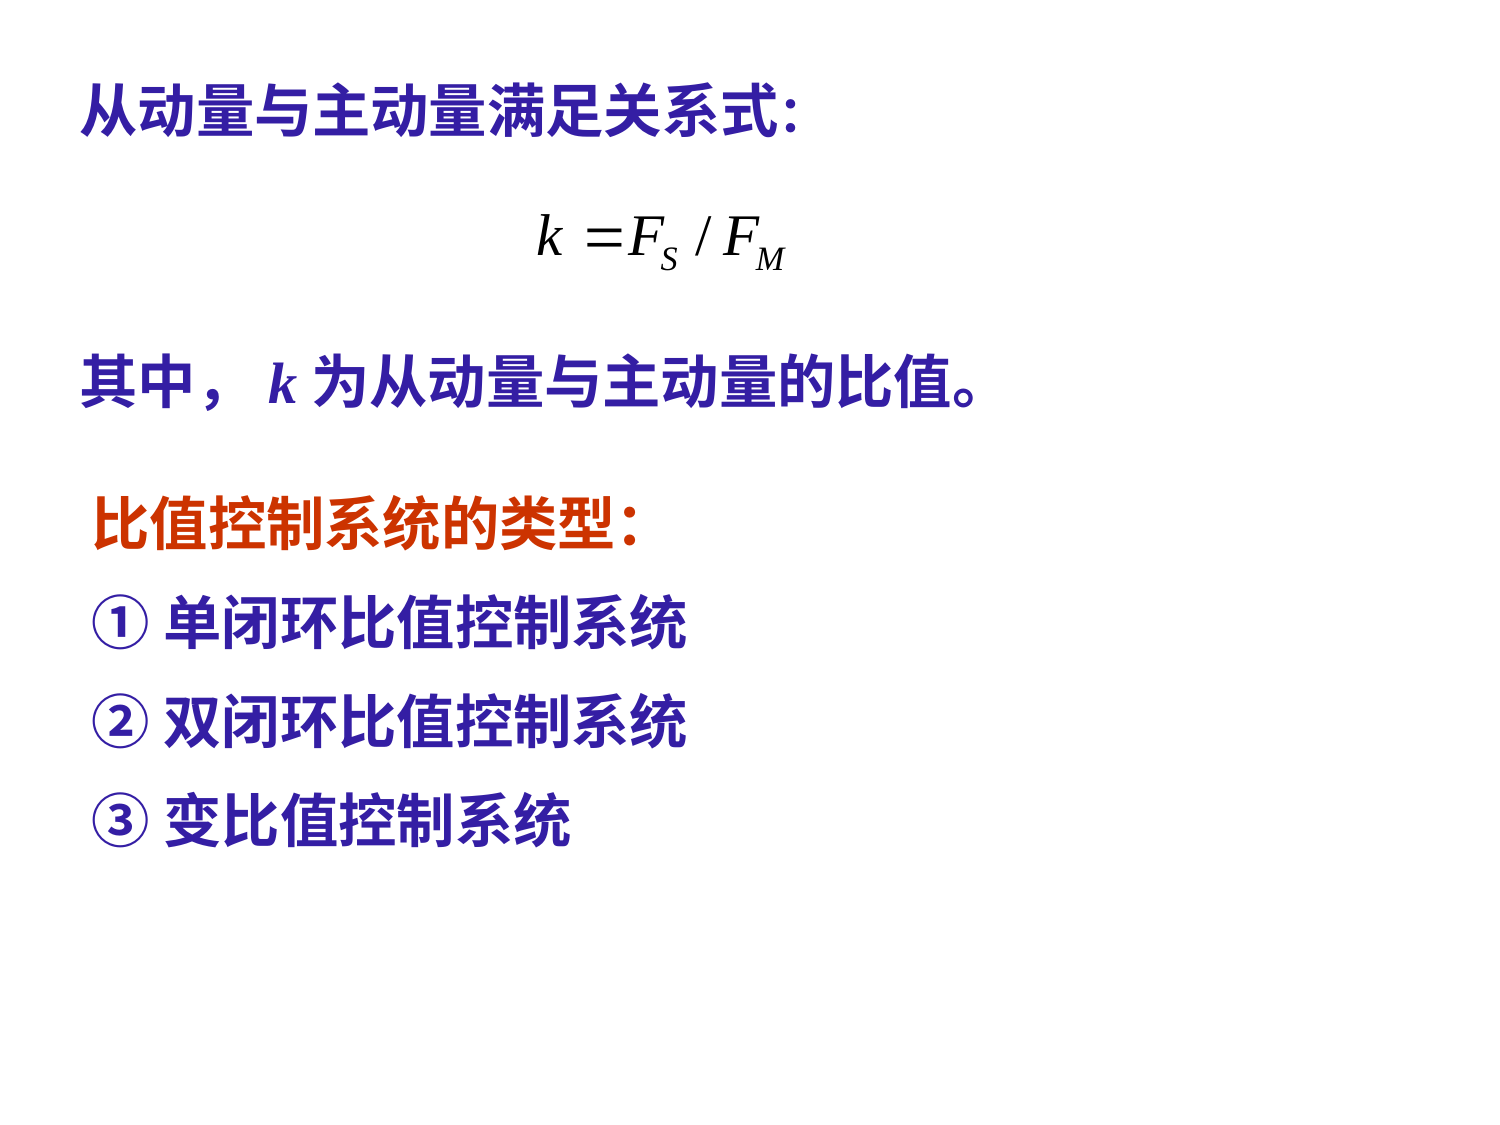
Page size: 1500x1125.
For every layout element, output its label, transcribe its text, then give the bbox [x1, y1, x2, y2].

text_box 从动量与主动量满足关系式： [64, 66, 954, 152]
text_box 其中，k为从动量与主动量的比值。 [64, 338, 1199, 423]
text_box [527, 196, 804, 285]
text_box 比值控制系统的类型： ①单闭环比值控制系统 ②双闭环比值控制系统 ③变比值控制系统 [76, 479, 1119, 862]
